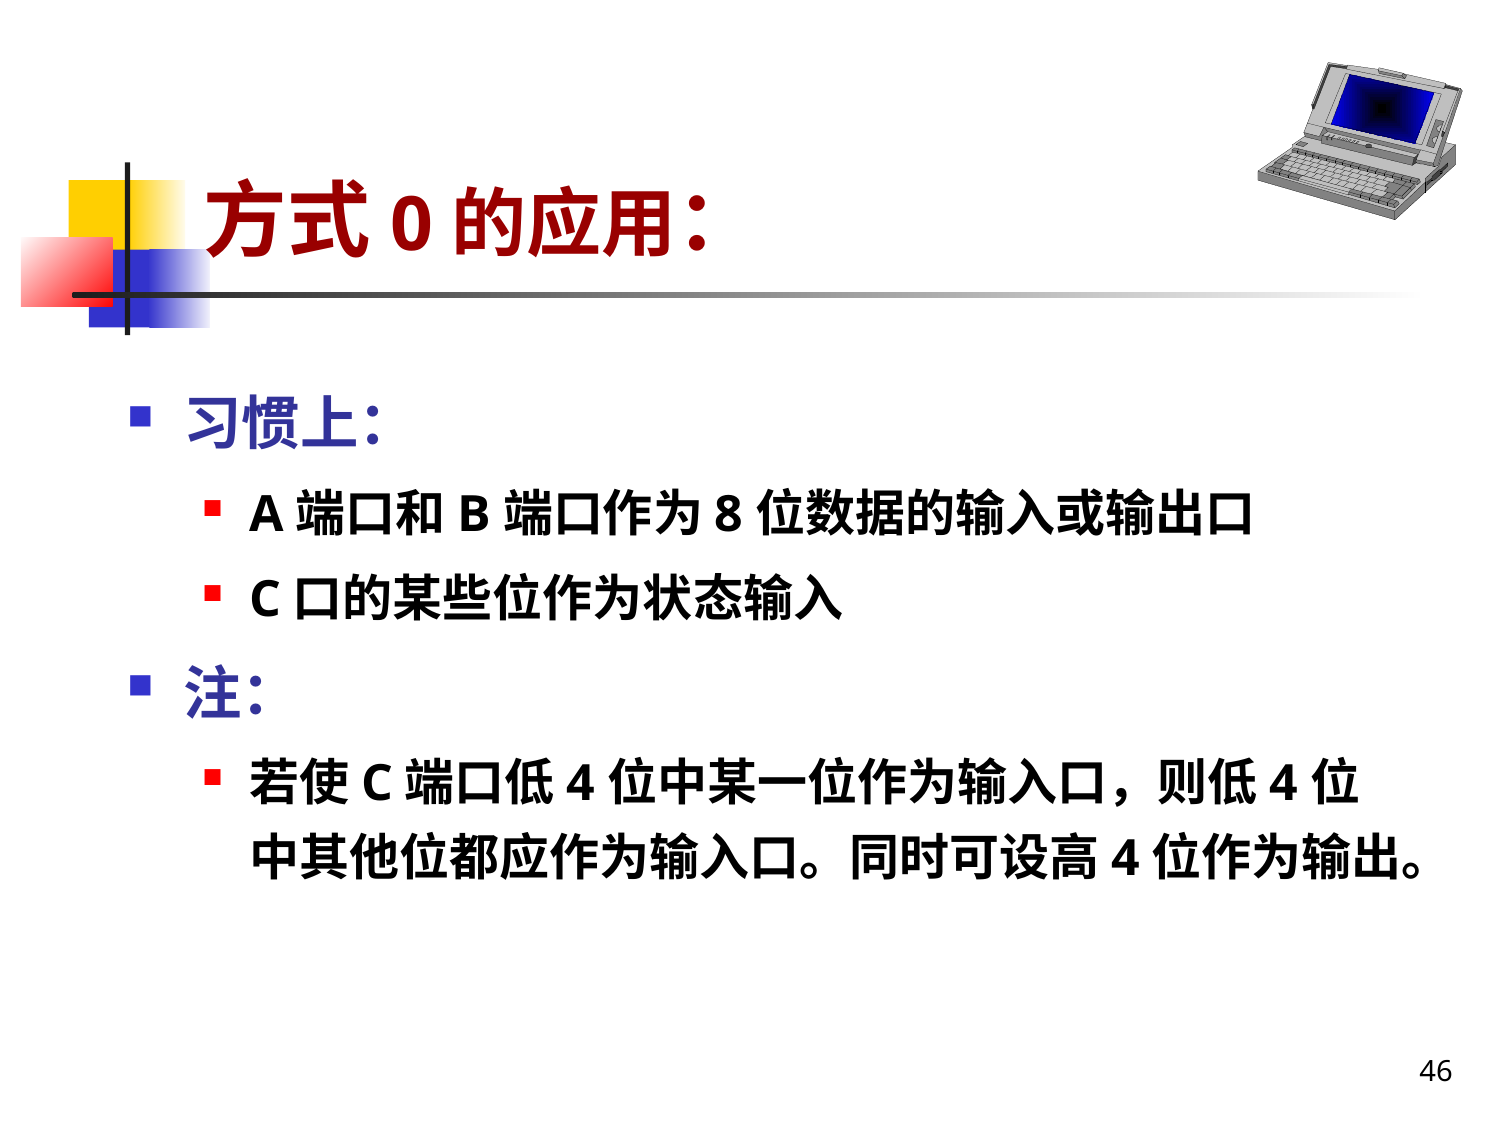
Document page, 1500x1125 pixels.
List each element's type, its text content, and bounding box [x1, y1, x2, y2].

title 方式0的应用： [188, 34, 1468, 276]
text_box [1155, 1024, 1468, 1100]
list 习惯上： A端口和B端口作为8位数据的输入或输出口 C口的某些位作为状态输入 注： 若使C端口低4位中某一位作为输入口，则低4位中其他位都应作为输入口。同时可设高4位作为输出。 [111, 361, 1424, 1024]
